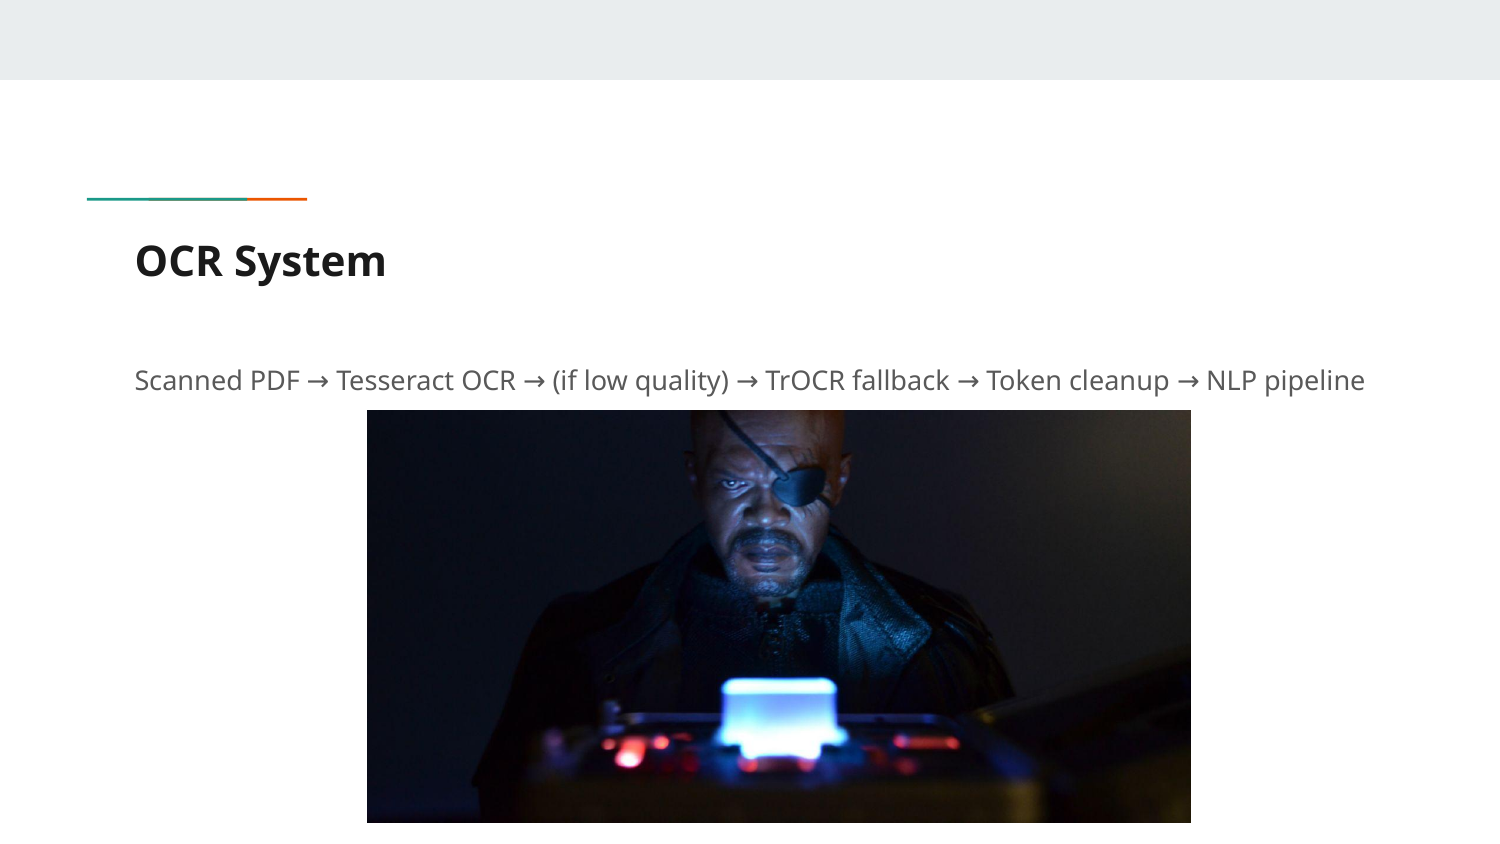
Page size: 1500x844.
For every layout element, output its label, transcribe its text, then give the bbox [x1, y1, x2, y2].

list Scanned PDF → Tesseract OCR → (if low quality) → TrOCR fallback → Token cleanup → NLP pipeline [119, 341, 1381, 712]
picture [367, 409, 1191, 823]
title OCR System [119, 216, 1381, 305]
